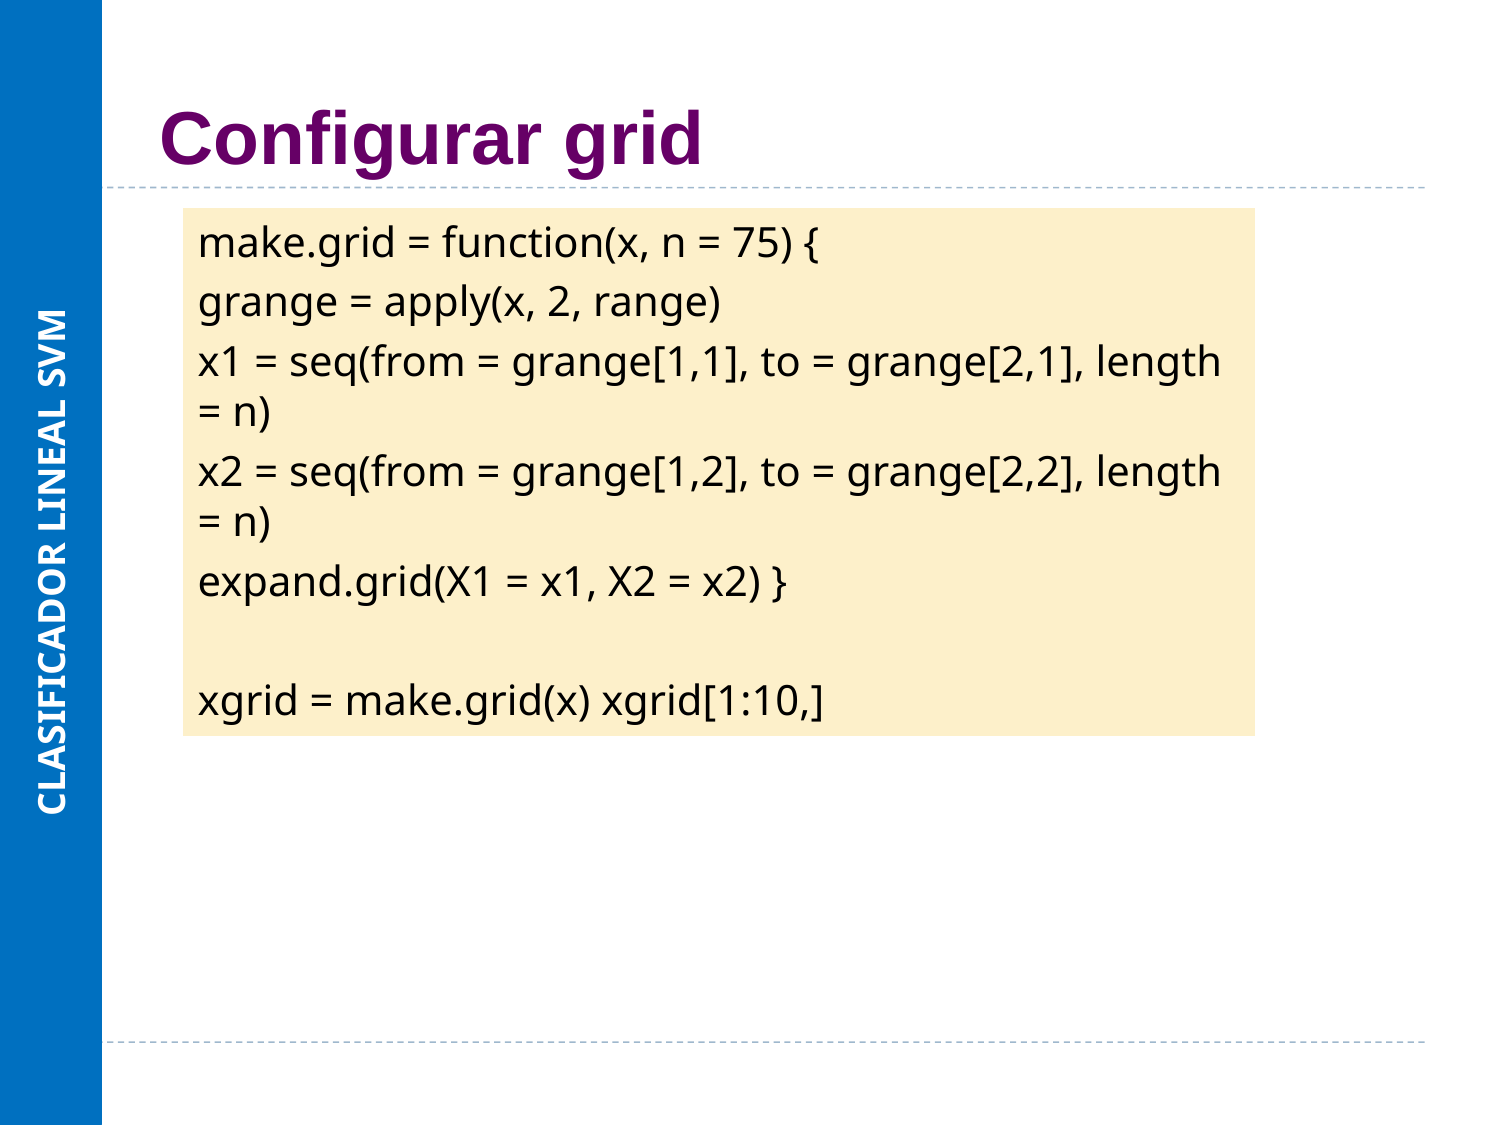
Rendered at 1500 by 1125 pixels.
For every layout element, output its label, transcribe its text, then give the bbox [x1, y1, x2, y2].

list make.grid = function(x, n = 75) { grange = apply(x, 2, range) x1 = seq(from = grange[1,1], to = grange[2,1], length = n) x2 = seq(from = grange[1,2], to = grange[2,2], length = n) expand.grid(X1 = x1, X2 = x2) } xgrid = make.grid(x) xgrid[1:10,] [183, 208, 1255, 736]
title Configurar grid [93, 0, 1417, 188]
text_box CLASIFICADOR LINEAL SVM [0, 0, 102, 1125]
